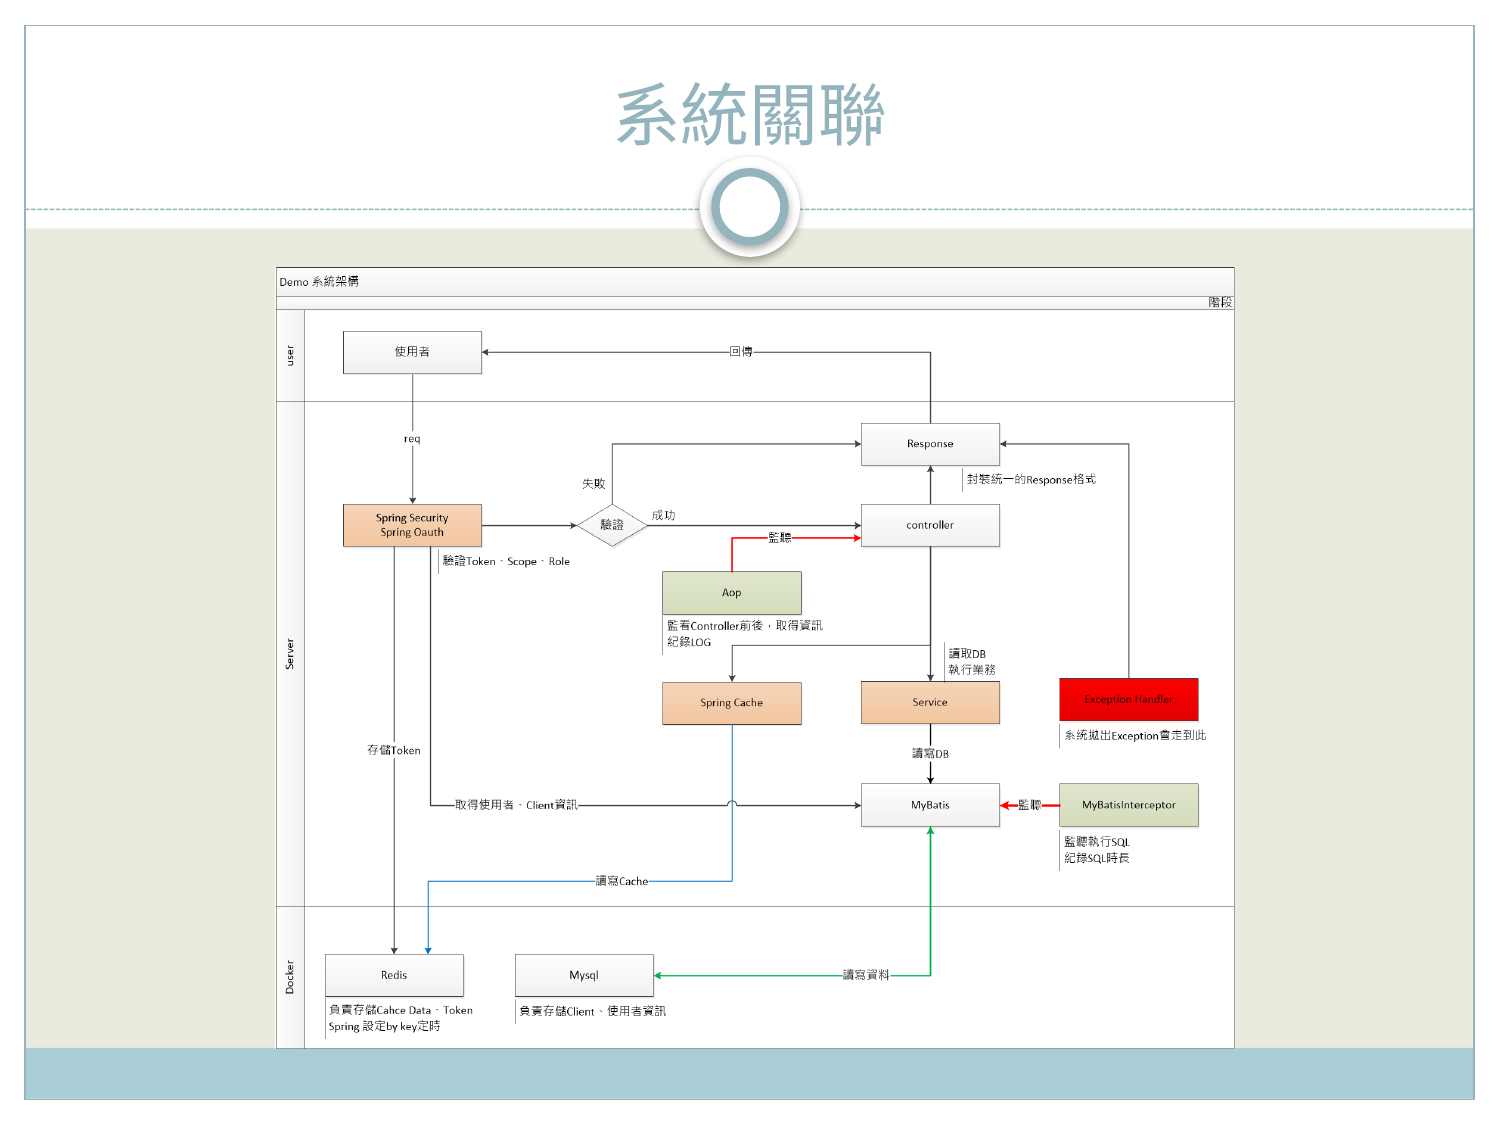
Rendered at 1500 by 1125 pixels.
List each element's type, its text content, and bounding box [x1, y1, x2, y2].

title 系統關聯 [49, 37, 1450, 162]
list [274, 266, 1235, 1050]
